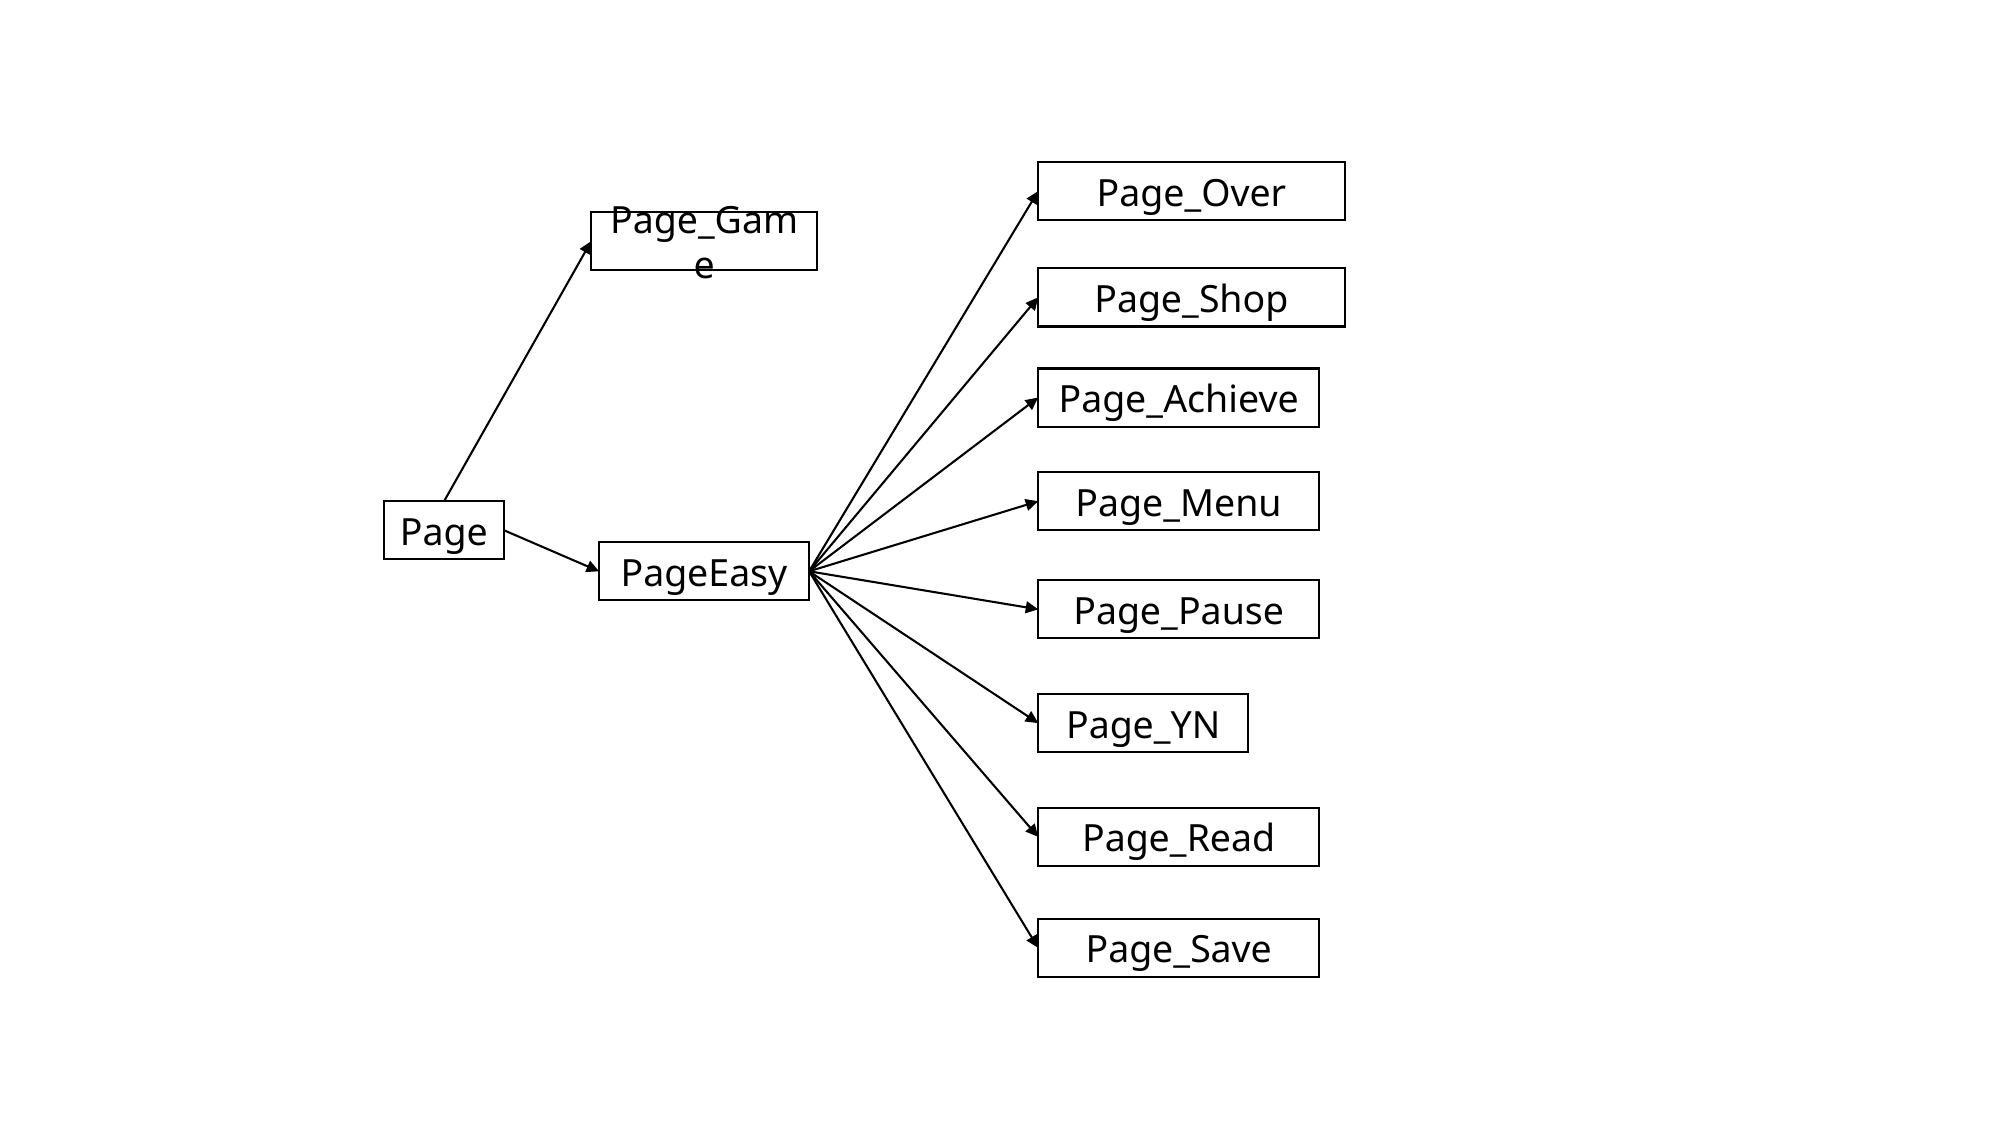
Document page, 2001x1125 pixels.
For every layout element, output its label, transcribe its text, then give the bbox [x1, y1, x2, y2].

text_box Page_Achieve [1039, 367, 1320, 428]
text_box Page_Over [1037, 161, 1346, 221]
text_box Page [383, 500, 505, 560]
text_box Page_YN [1039, 693, 1249, 753]
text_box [809, 572, 1039, 948]
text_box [444, 241, 592, 502]
text_box Page_Shop [1039, 267, 1346, 328]
text_box Page_Pause [1039, 579, 1320, 639]
text_box Page_Menu [1039, 471, 1320, 531]
text_box Page_Save [1037, 918, 1320, 978]
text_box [809, 191, 1039, 572]
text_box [504, 530, 599, 572]
text_box Page_Read [1039, 807, 1320, 867]
text_box Page_Game [590, 211, 809, 271]
text_box PageEasy [598, 541, 809, 601]
